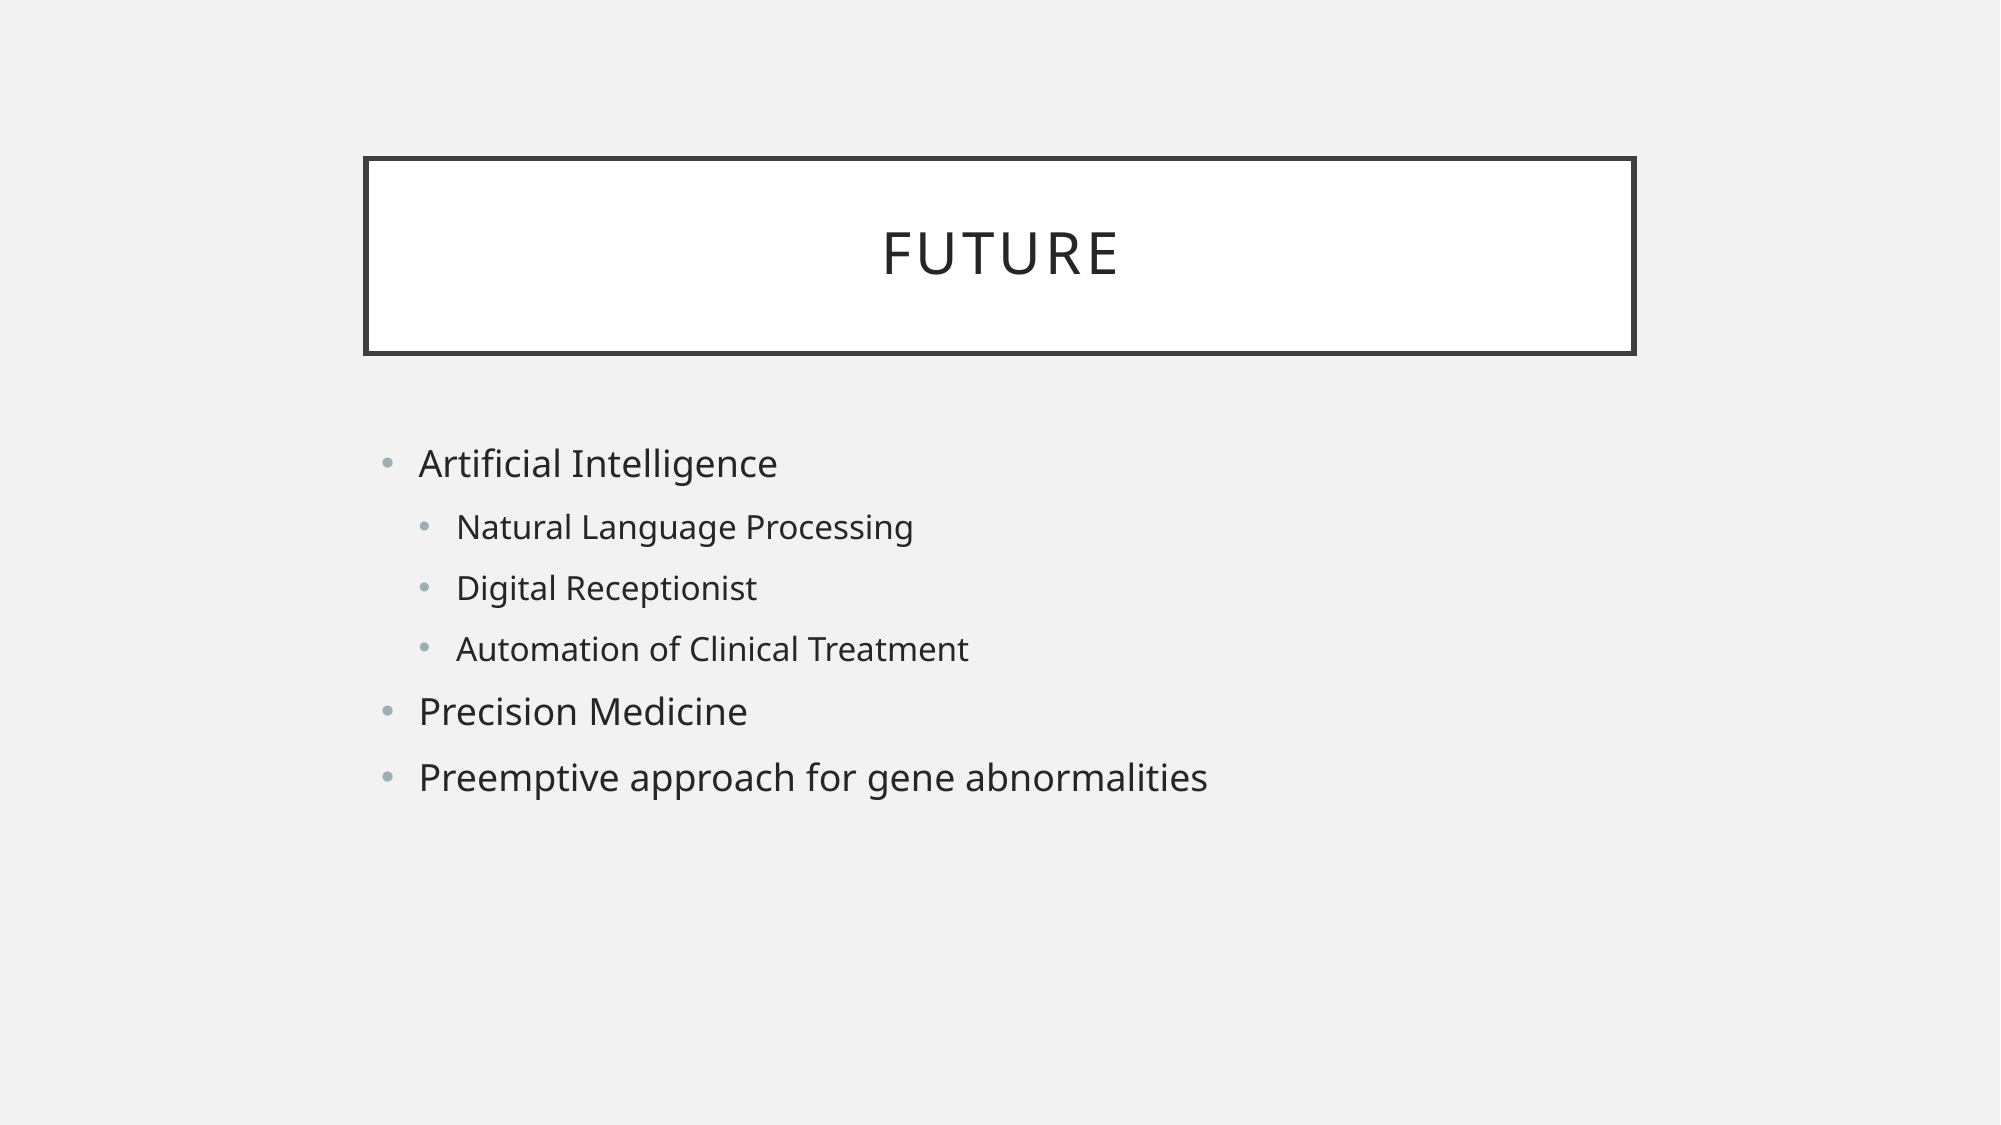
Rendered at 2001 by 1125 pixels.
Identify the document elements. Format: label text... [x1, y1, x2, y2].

list Artificial Intelligence Natural Language Processing Digital Receptionist Automation of Clinical Treatment Precision Medicine Preemptive approach for gene abnormalities [366, 432, 1634, 942]
title Future [363, 156, 1637, 356]
